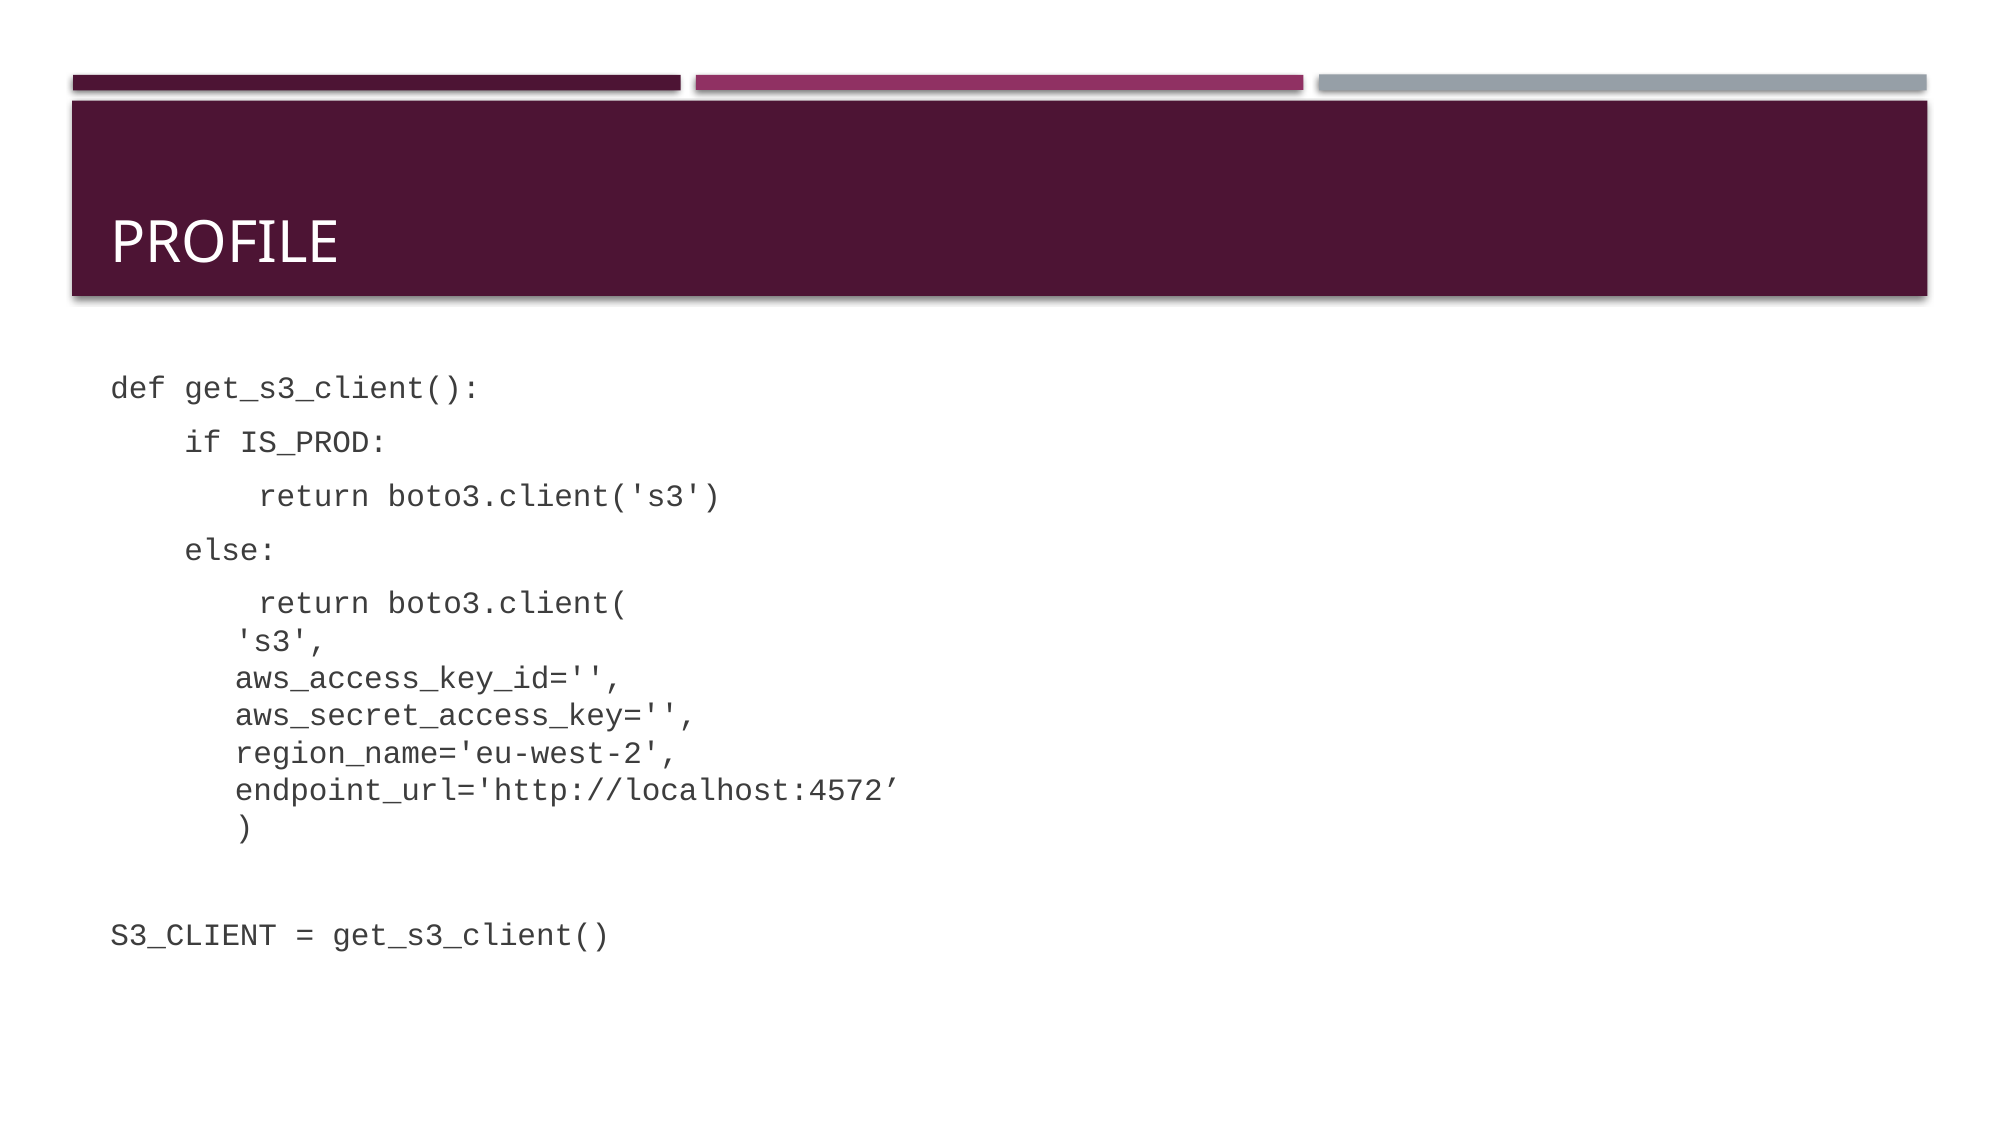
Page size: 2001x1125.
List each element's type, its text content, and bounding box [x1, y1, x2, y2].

title profile [95, 115, 1905, 282]
list def get_s3_client(): if IS_PROD: return boto3.client('s3') else: return boto3.client( 's3', aws_access_key_id='', aws_secret_access_key='', region_name='eu-west-2', endpoint_url='http://localhost:4572’ ) S3_CLIENT = get_s3_client() [95, 357, 1905, 962]
